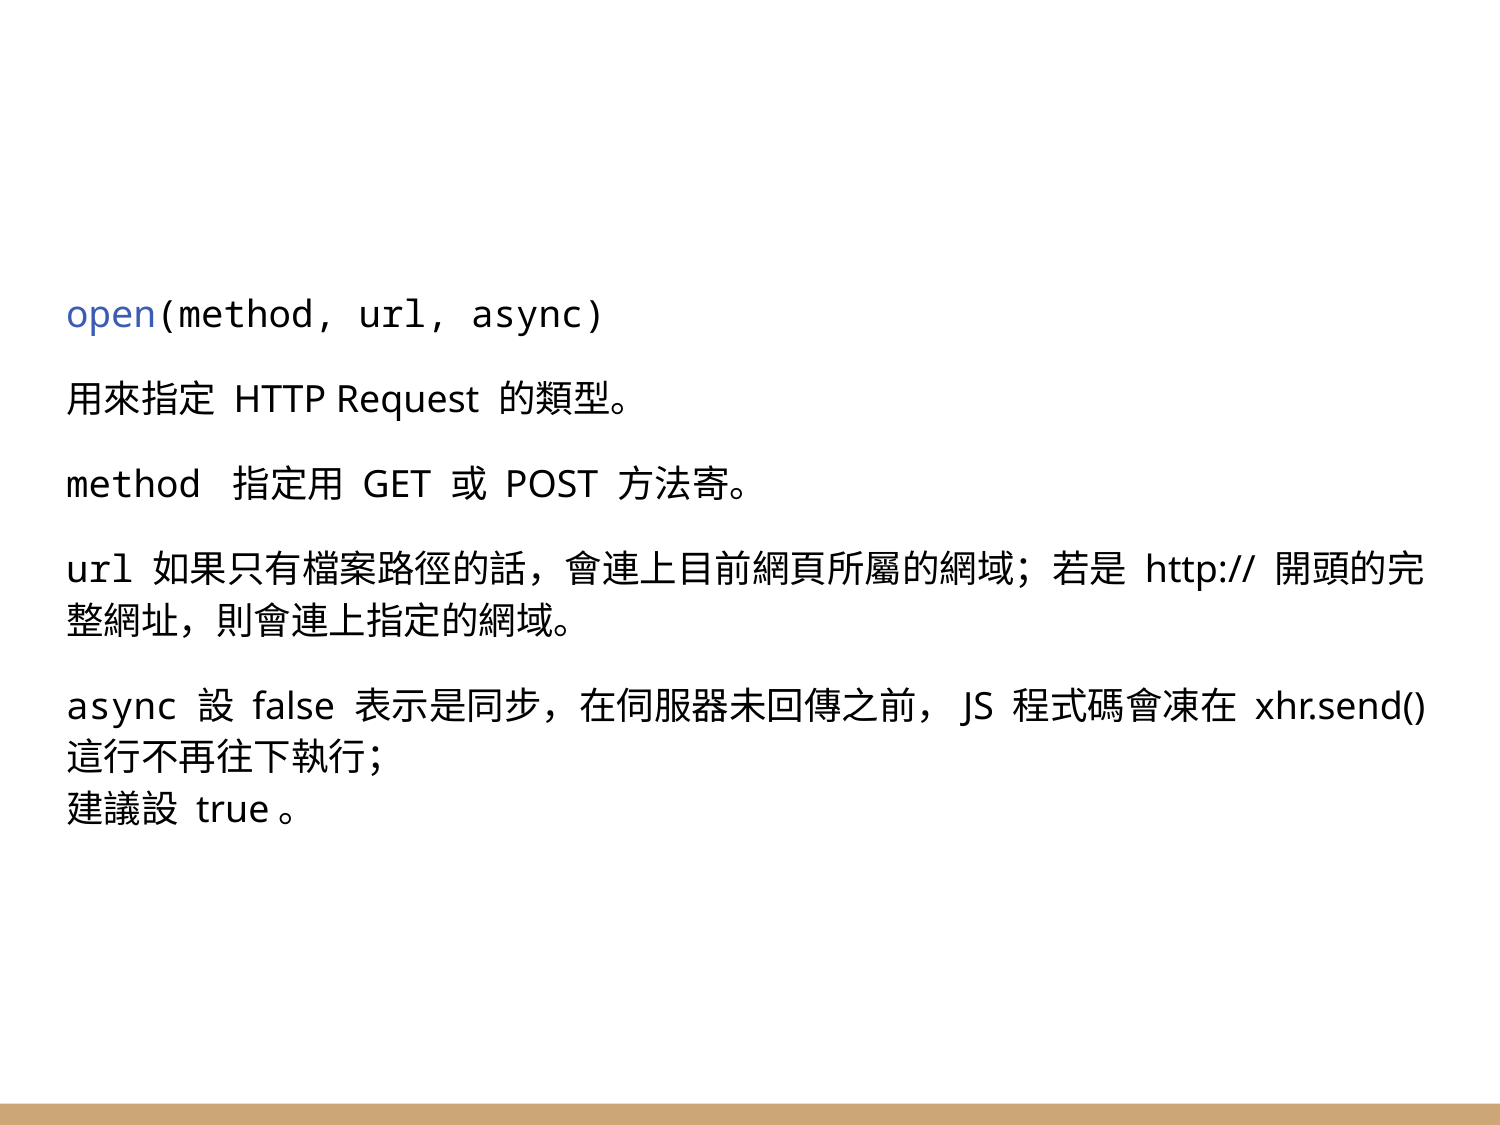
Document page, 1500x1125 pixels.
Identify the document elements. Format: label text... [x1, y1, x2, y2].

list open(method, url, async) 用來指定 HTTP Request 的類型。 method 指定用 GET 或 POST 方法寄。 url 如果只有檔案路徑的話，會連上目前網頁所屬的網域；若是 http:// 開頭的完整網址，則會連上指定的網域。 async 設 false 表示是同步，在伺服器未回傳之前，JS 程式碼會凍在 xhr.send() 這行不再往下執行； 建議設 true。 [51, 267, 1449, 1002]
